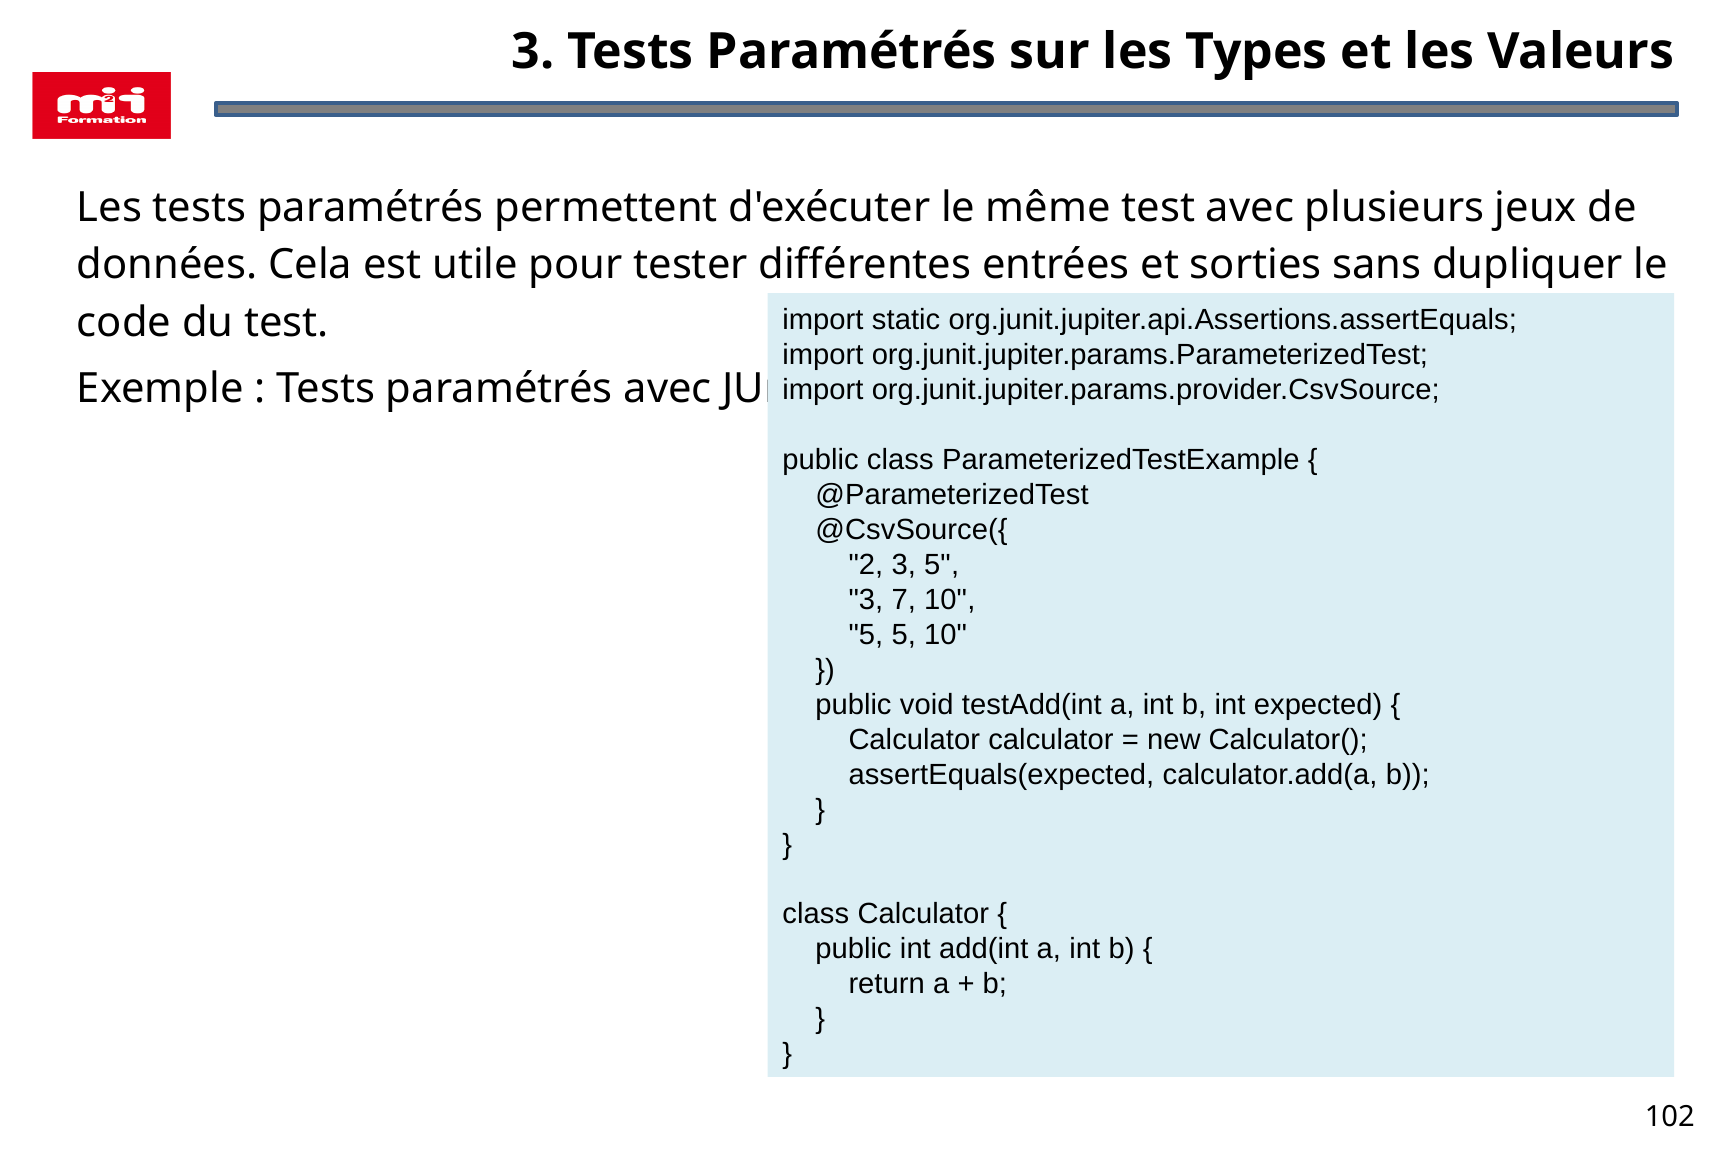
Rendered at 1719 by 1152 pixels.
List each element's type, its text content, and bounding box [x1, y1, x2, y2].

picture [32, 71, 171, 139]
slide_number 102 [1620, 1090, 1719, 1152]
text_box Les tests paramétrés permettent d'exécuter le même test avec plusieurs jeux de données. Cela est utile pour tester différentes entrées et sorties sans dupliquer le code du test. Exemple : Tests paramétrés avec JUnit 5 [32, 164, 1687, 418]
text_box import static org.junit.jupiter.api.Assertions.assertEquals; import org.junit.jupiter.params.ParameterizedTest; import org.junit.jupiter.params.provider.CsvSource; public class ParameterizedTestExample { @ParameterizedTest @CsvSource({ "2, 3, 5", "3, 7, 10", "5, 5, 10" }) public void testAdd(int a, int b, int expected) { Calculator calculator = new Calculator(); assertEquals(expected, calculator.add(a, b)); } } class Calculator { public int add(int a, int b) { return a + b; } } [767, 293, 1675, 1077]
text_box 3. Tests Paramétrés sur les Types et les Valeurs [292, 19, 1675, 80]
